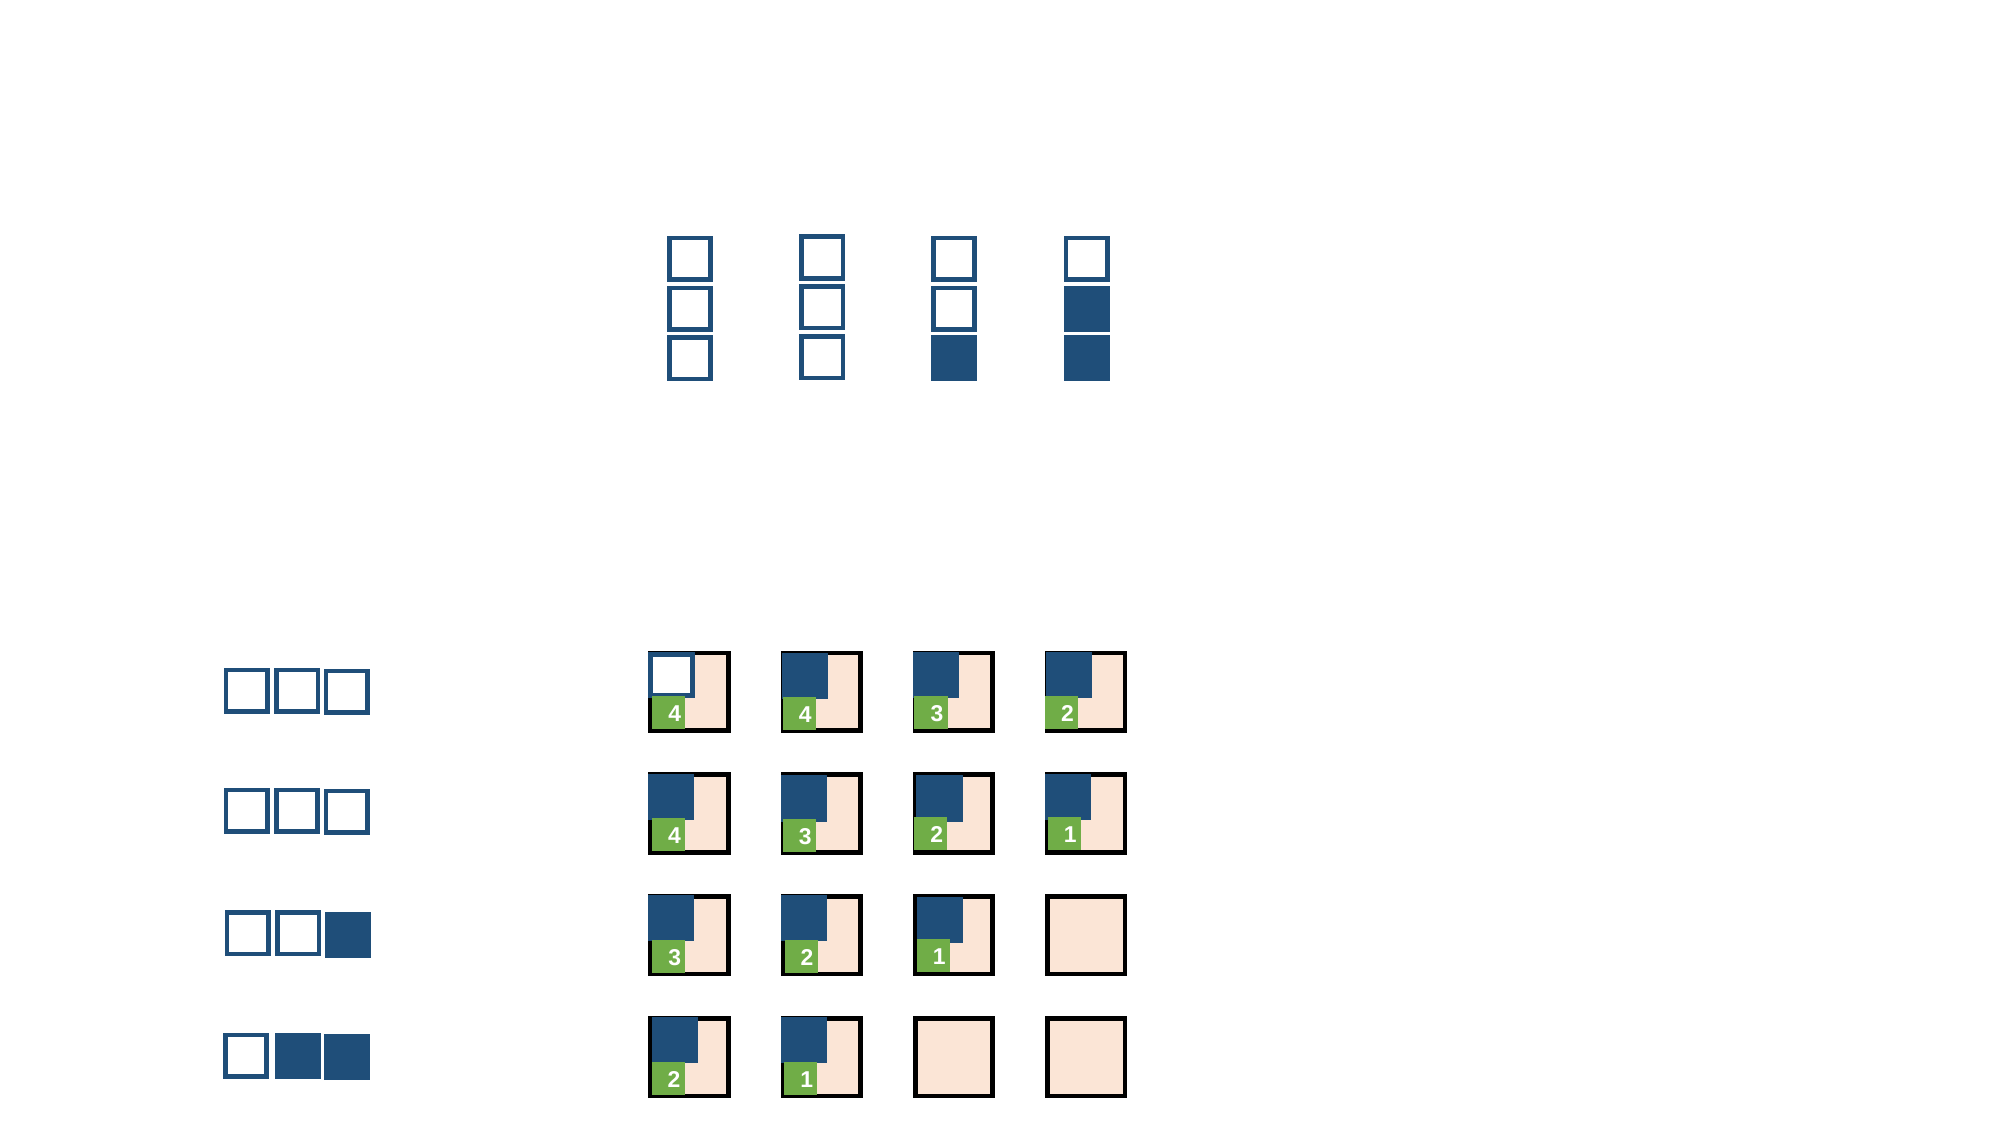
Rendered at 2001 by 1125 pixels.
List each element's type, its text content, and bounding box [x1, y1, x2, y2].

text_box [914, 653, 958, 697]
text_box [932, 237, 976, 280]
text_box 3 [916, 697, 946, 728]
text_box [801, 286, 844, 329]
text_box [225, 669, 268, 713]
text_box [914, 1018, 994, 1097]
text_box [1047, 774, 1126, 853]
text_box 1 [1049, 818, 1080, 849]
text_box [932, 337, 976, 380]
text_box [914, 774, 994, 853]
text_box 3 [654, 941, 684, 972]
text_box 3 [784, 820, 815, 851]
text_box 2 [916, 818, 946, 849]
text_box [224, 1034, 268, 1078]
text_box [225, 789, 268, 833]
text_box [782, 1018, 826, 1062]
text_box 4 [784, 698, 815, 729]
text_box [209, 201, 1298, 1115]
text_box [275, 789, 319, 833]
text_box 2 [786, 941, 816, 972]
text_box [650, 1018, 729, 1097]
text_box [226, 912, 269, 955]
text_box 1 [786, 1063, 816, 1093]
text_box [1065, 287, 1108, 330]
text_box [918, 777, 961, 820]
text_box [782, 896, 862, 975]
text_box [783, 654, 826, 698]
text_box [649, 775, 692, 819]
text_box 4 [654, 697, 684, 728]
text_box [1047, 652, 1126, 731]
text_box 2 [1046, 697, 1077, 727]
text_box [668, 337, 712, 380]
text_box [932, 287, 976, 330]
text_box [914, 652, 994, 731]
text_box [801, 236, 844, 279]
text_box [668, 237, 712, 280]
text_box [325, 670, 368, 713]
text_box [649, 897, 692, 940]
text_box [1065, 337, 1108, 380]
text_box [1065, 237, 1108, 280]
text_box [653, 1018, 697, 1062]
text_box [1047, 653, 1090, 697]
text_box [918, 899, 962, 942]
text_box 1 [918, 940, 949, 971]
text_box [276, 669, 319, 713]
text_box [325, 790, 368, 833]
text_box [782, 652, 862, 731]
text_box [277, 1034, 320, 1078]
text_box [1047, 1018, 1126, 1097]
text_box [782, 897, 826, 940]
text_box [650, 774, 729, 853]
text_box [668, 287, 712, 330]
text_box [650, 653, 693, 697]
text_box [1046, 775, 1090, 819]
text_box [914, 896, 994, 975]
text_box [801, 336, 844, 379]
text_box 2 [653, 1063, 684, 1093]
text_box 4 [653, 819, 684, 850]
text_box [277, 912, 320, 955]
text_box [1047, 896, 1126, 975]
text_box [650, 896, 729, 975]
text_box [650, 652, 729, 731]
text_box [782, 774, 862, 853]
text_box [326, 913, 369, 956]
text_box [782, 777, 826, 820]
text_box [782, 1018, 862, 1097]
text_box [325, 1035, 368, 1078]
